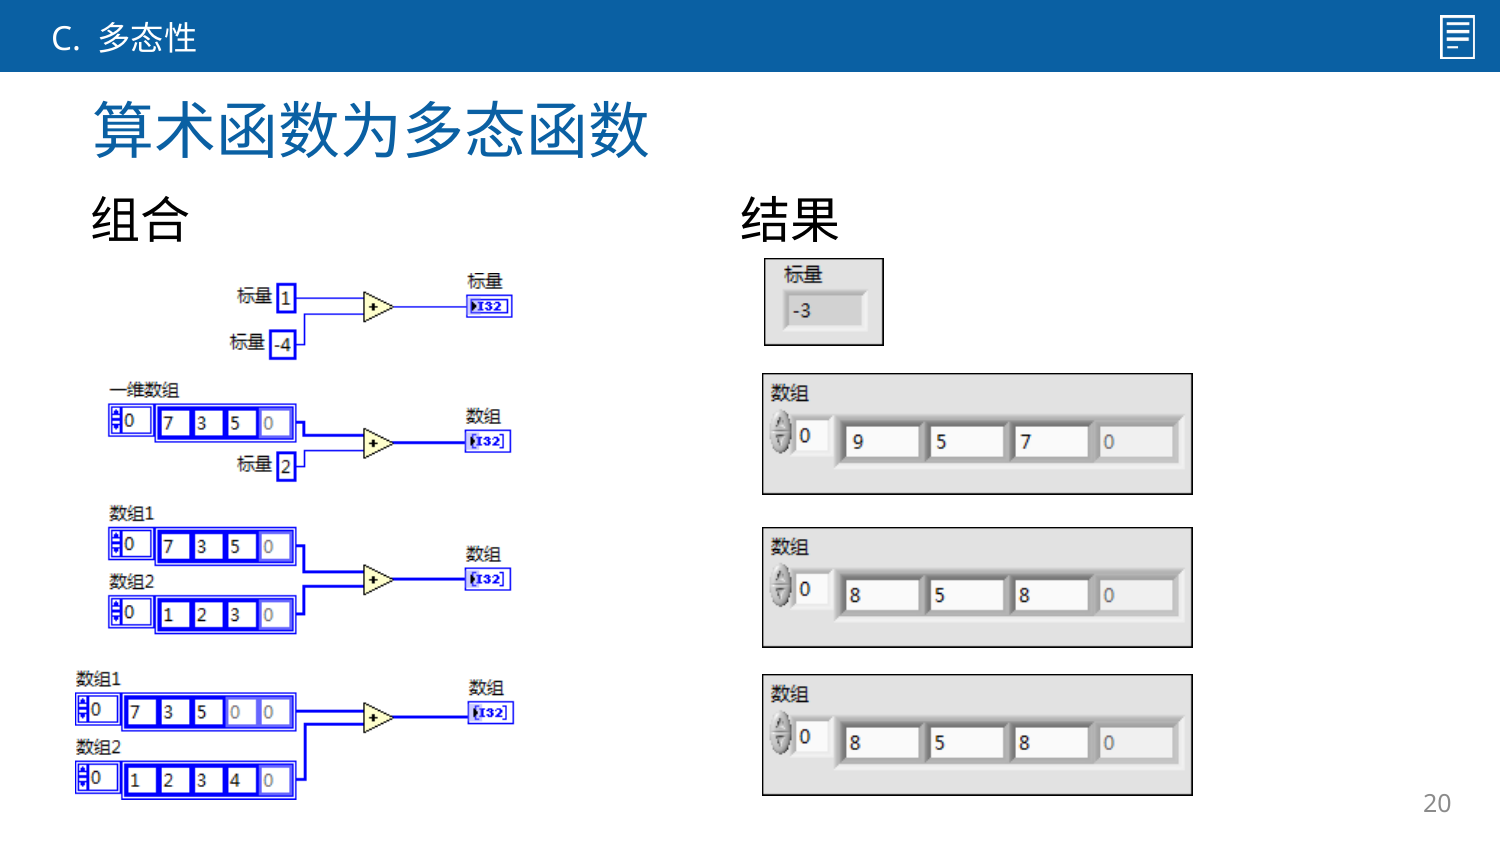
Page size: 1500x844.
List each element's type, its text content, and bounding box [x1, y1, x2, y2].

list C. 多态性 [35, 9, 1113, 63]
list 结果 [725, 181, 1363, 772]
picture [762, 527, 1193, 649]
picture [74, 273, 520, 800]
picture [1440, 15, 1475, 59]
slide_number 20 [1400, 782, 1475, 828]
list 组合 [75, 181, 713, 772]
picture [762, 674, 1193, 796]
picture [764, 257, 884, 346]
list 算术函数为多态函数 [78, 84, 1366, 174]
picture [762, 373, 1193, 495]
